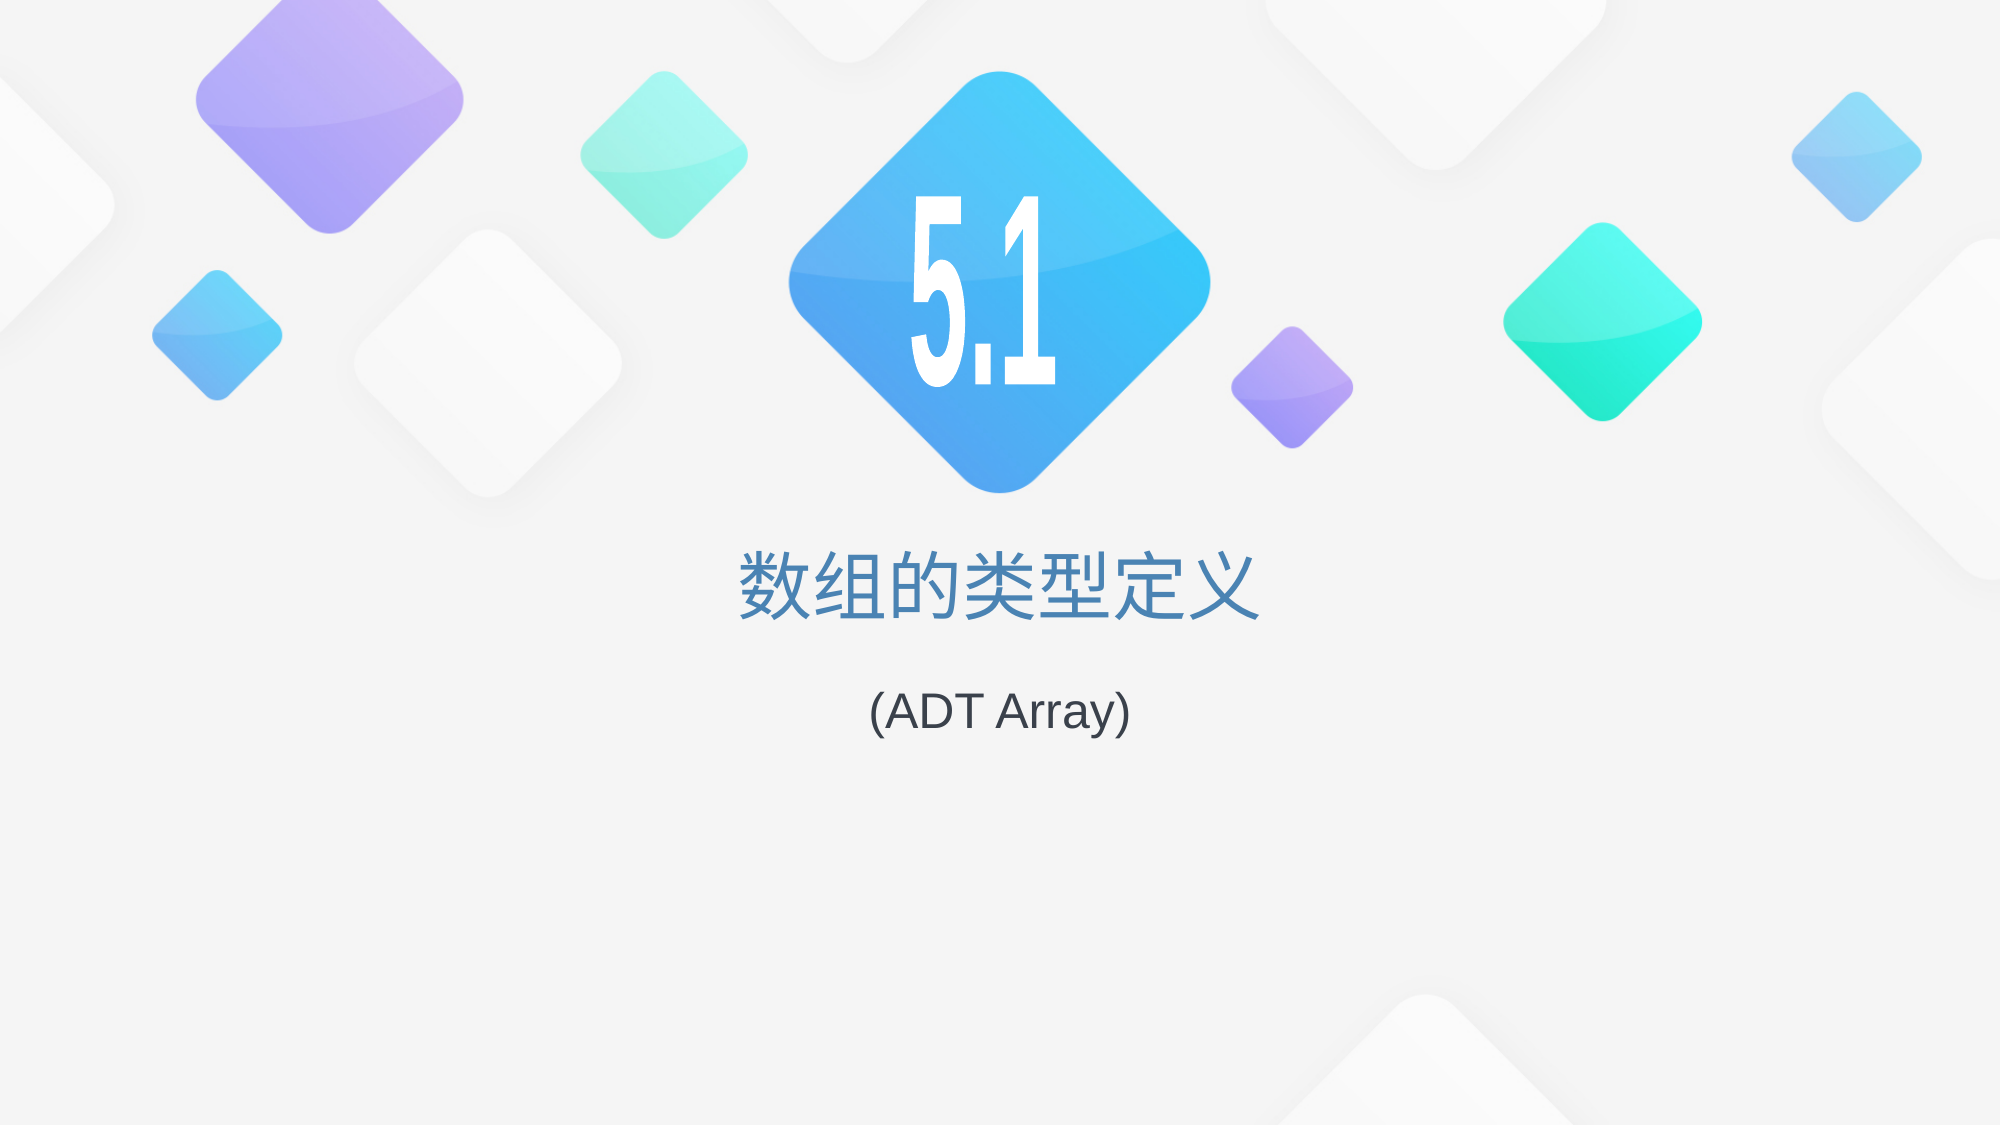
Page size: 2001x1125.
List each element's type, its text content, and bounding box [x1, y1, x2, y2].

picture [0, 0, 2000, 1125]
title 数组的类型定义 [628, 530, 1372, 639]
text_box [109, 472, 2000, 655]
list (ADT Array) [627, 677, 1373, 845]
